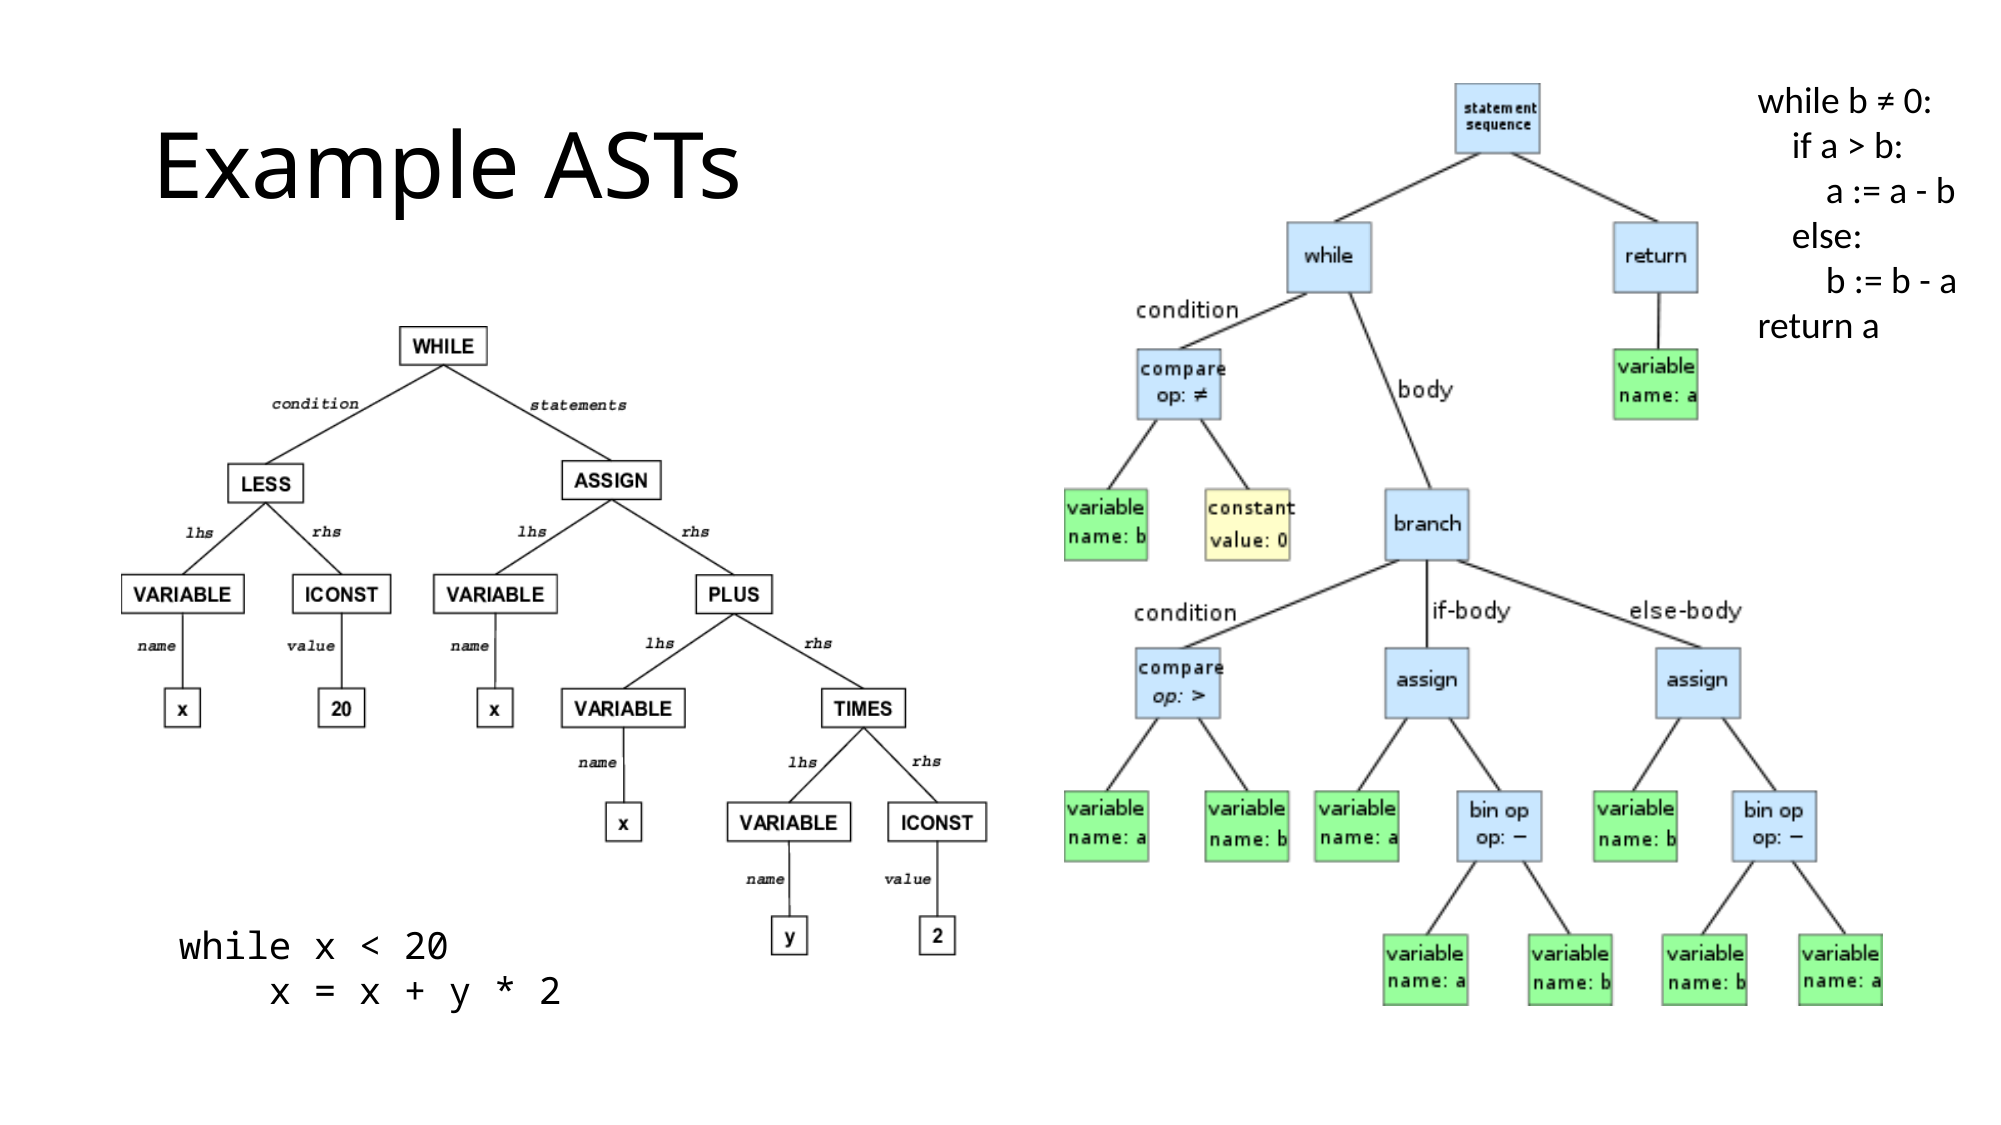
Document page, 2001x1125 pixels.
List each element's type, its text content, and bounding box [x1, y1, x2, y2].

text_box while b ≠ 0: if a > b: a := a - b else: b := b - a return a [1743, 68, 1973, 353]
title Example ASTs [137, 59, 1863, 278]
text_box while x < 20 x = x + y * 2 [164, 958, 577, 1020]
picture [121, 326, 989, 958]
picture [1064, 83, 1883, 1006]
